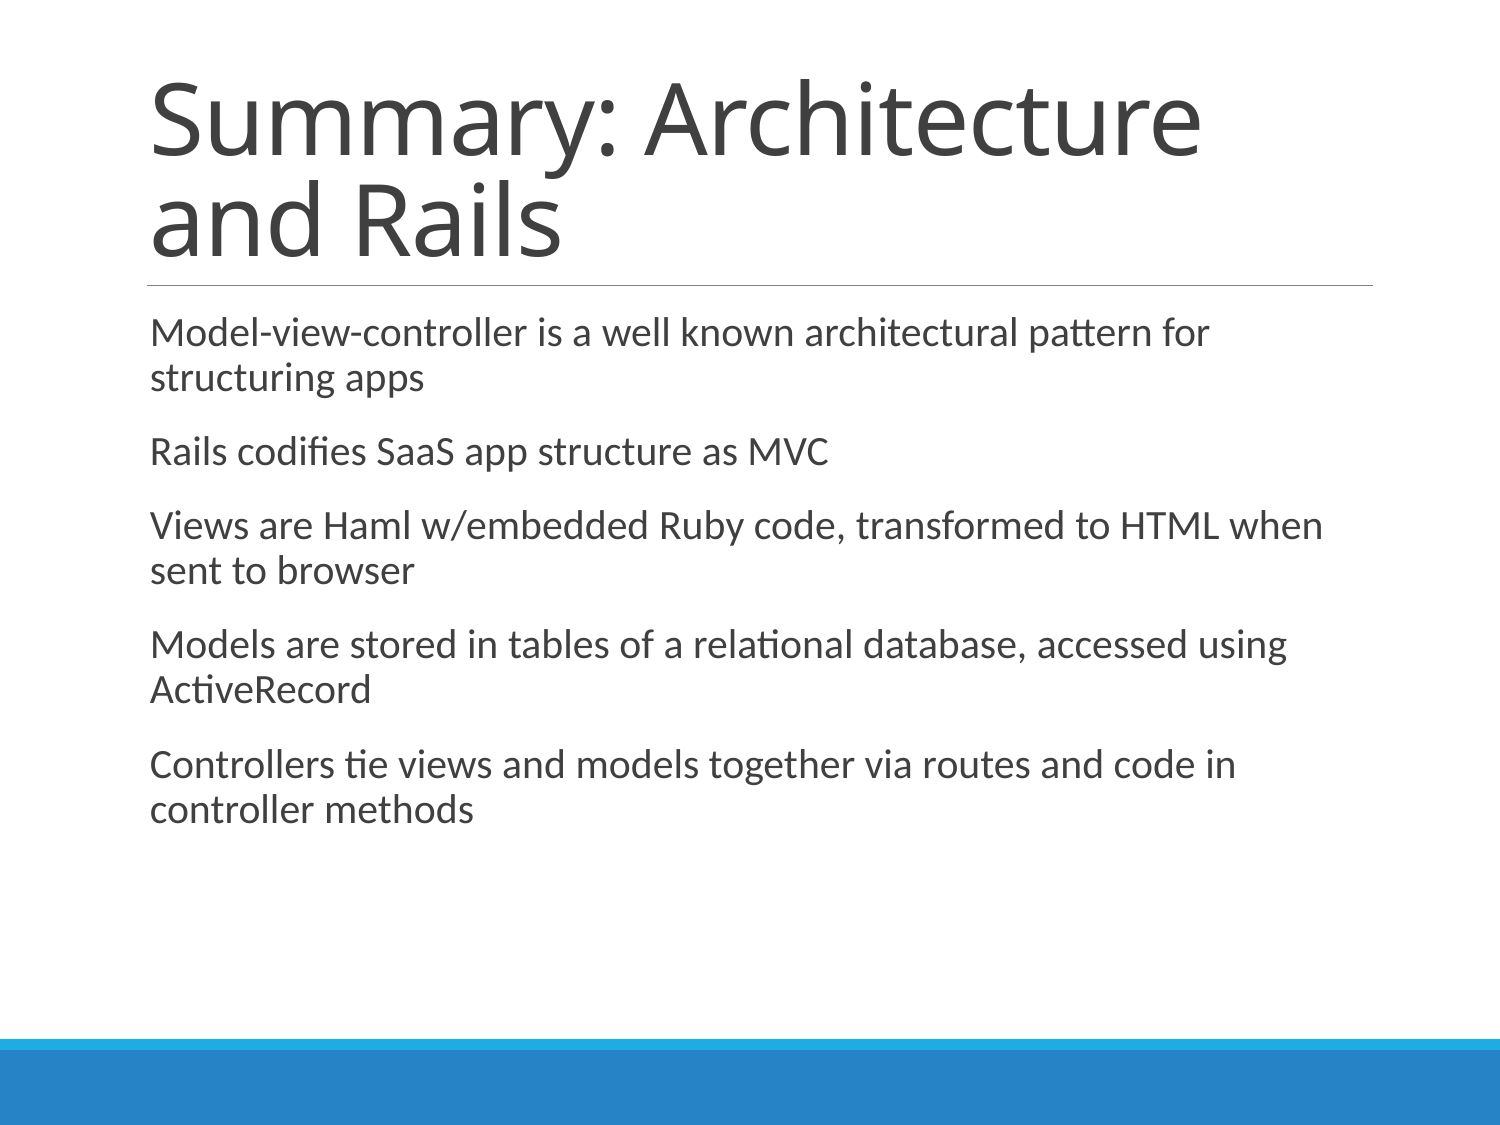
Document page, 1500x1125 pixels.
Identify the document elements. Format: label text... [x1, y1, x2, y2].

list Model-view-controller is a well known architectural pattern for structuring apps Rails codifies SaaS app structure as MVC Views are Haml w/embedded Ruby code, transformed to HTML when sent to browser Models are stored in tables of a relational database, accessed using ActiveRecord Controllers tie views and models together via routes and code in controller methods [134, 302, 1373, 963]
title Summary: Architecture and Rails [134, 47, 1373, 285]
